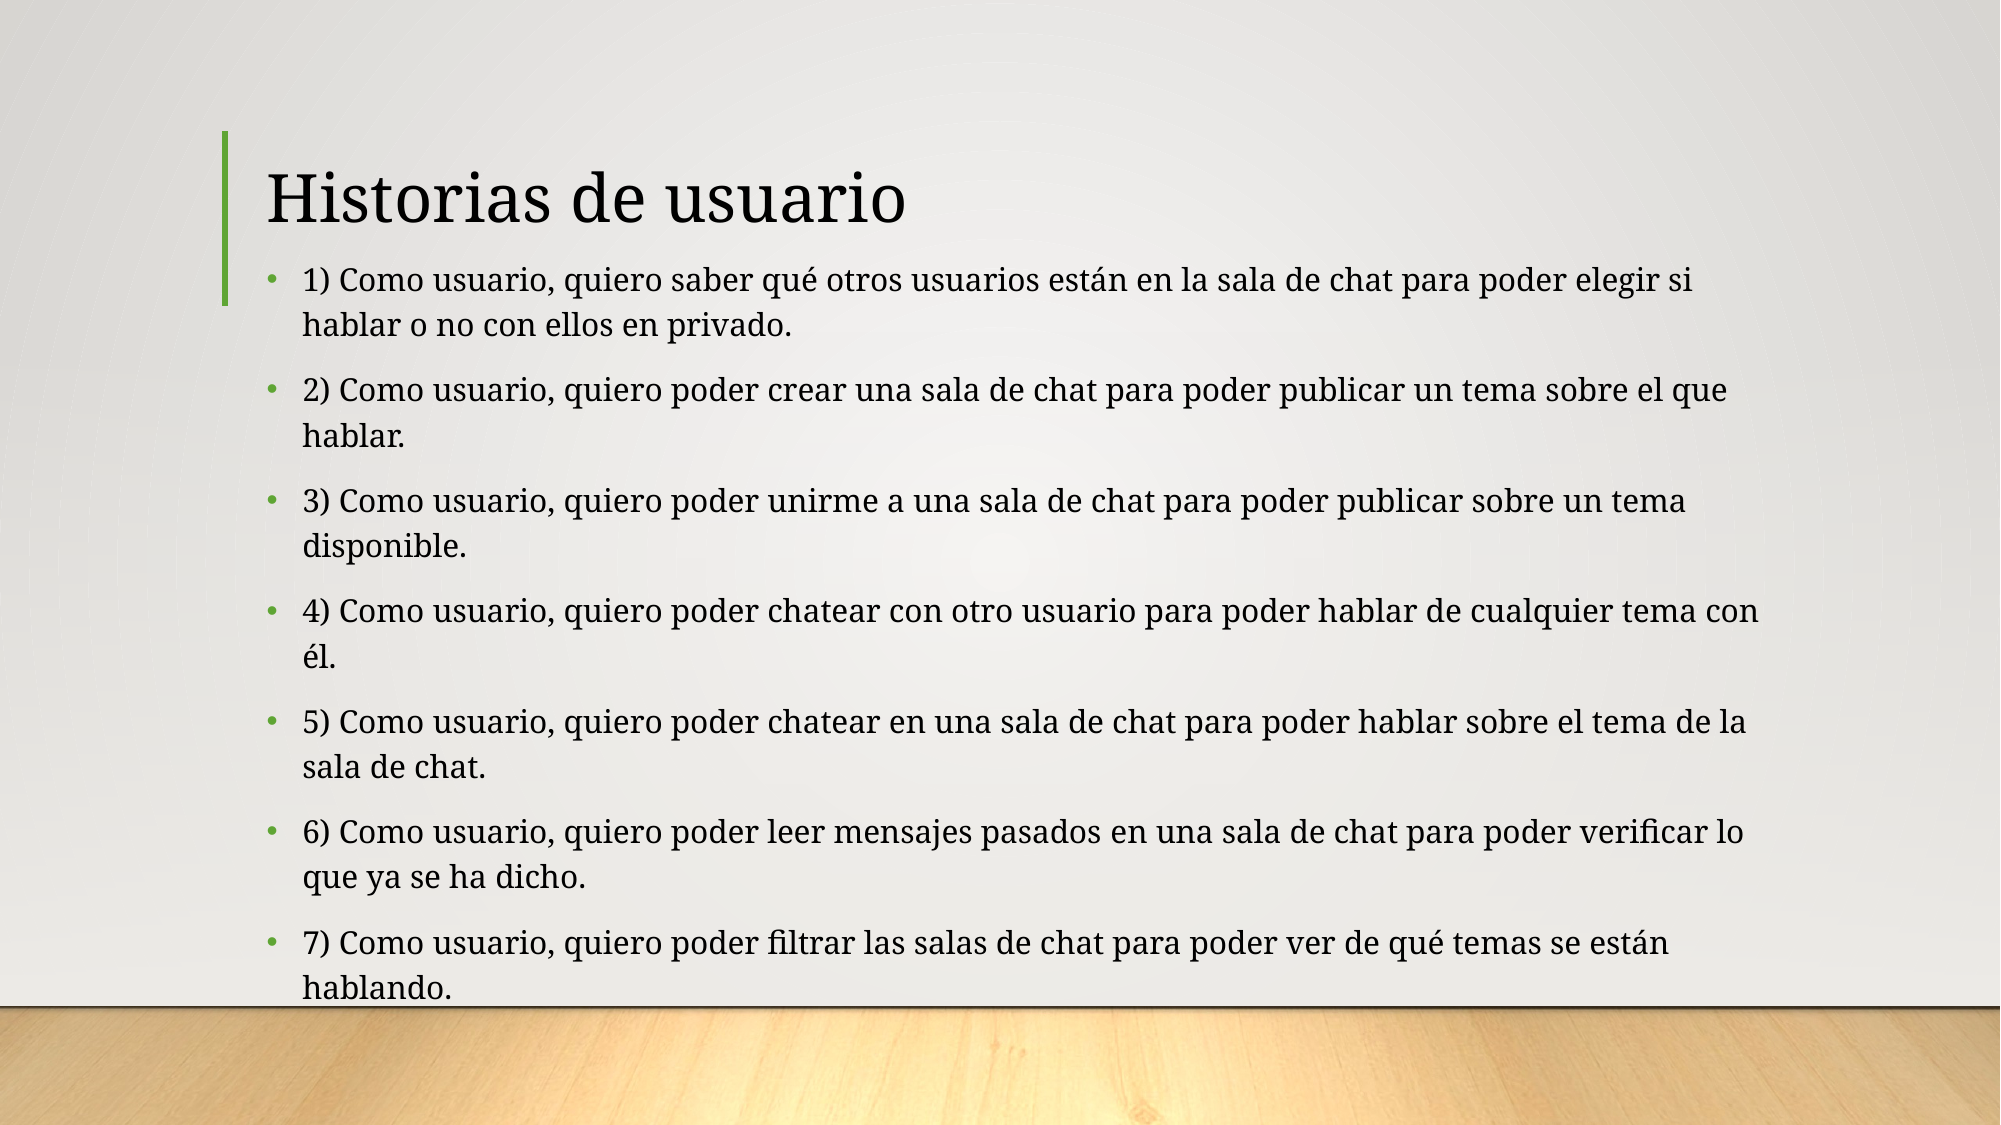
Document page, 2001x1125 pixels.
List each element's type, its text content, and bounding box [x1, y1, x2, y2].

picture [0, 1006, 2000, 1125]
title Historias de usuario [251, 72, 1814, 244]
list 1) Como usuario, quiero saber qué otros usuarios están en la sala de chat para poder elegir si hablar o no con ellos en privado. 2) Como usuario, quiero poder crear una sala de chat para poder publicar un tema sobre el que hablar. 3) Como usuario, quiero poder unirme a una sala de chat para poder publicar sobre un tema disponible. 4) Como usuario, quiero poder chatear con otro usuario para poder hablar de cualquier tema con él. 5) Como usuario, quiero poder chatear en una sala de chat para poder hablar sobre el tema de la sala de chat. 6) Como usuario, quiero poder leer mensajes pasados ​​en una sala de chat para poder verificar lo que ya se ha dicho. 7) Como usuario, quiero poder filtrar las salas de chat para poder ver de qué temas se están hablando. [251, 244, 1814, 1014]
